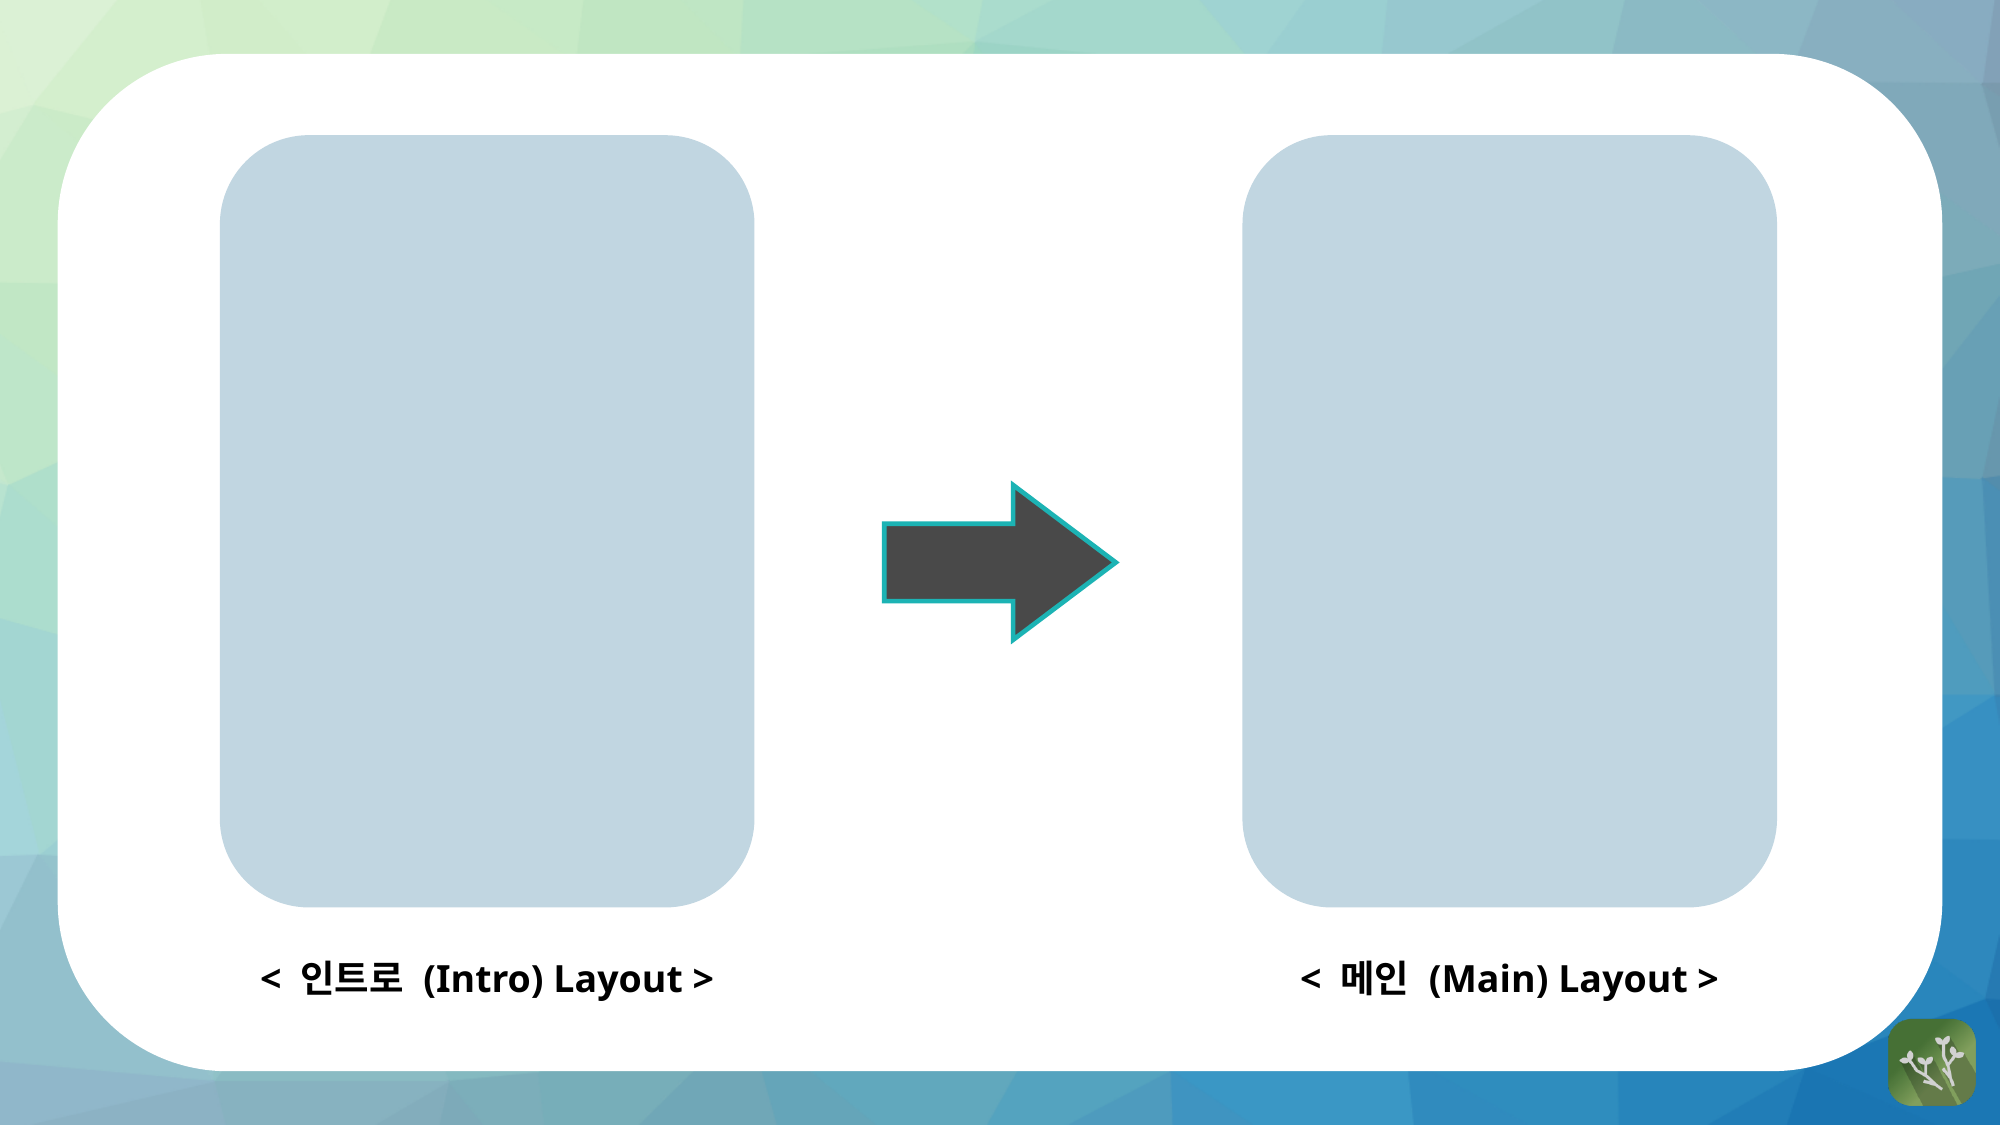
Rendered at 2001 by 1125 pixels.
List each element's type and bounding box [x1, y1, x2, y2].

text_box [56, 52, 1944, 1073]
text_box [883, 483, 1118, 642]
text_box [219, 135, 755, 1009]
picture [0, 0, 2000, 1125]
text_box [1242, 135, 1778, 1009]
